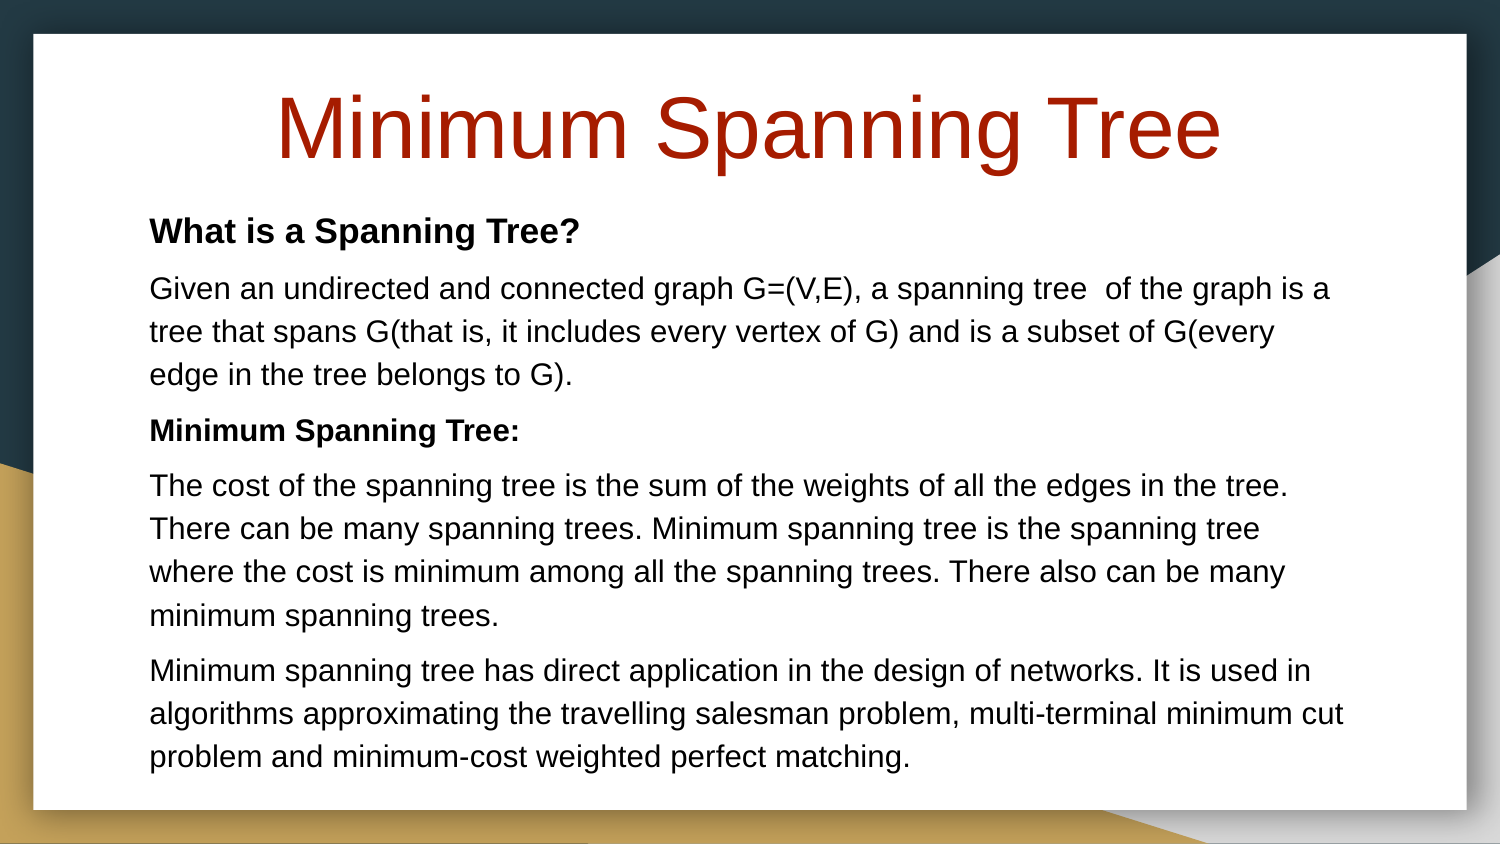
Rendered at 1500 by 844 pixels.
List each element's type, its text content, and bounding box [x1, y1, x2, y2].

list What is a Spanning Tree? Given an undirected and connected graph G=(V,E), a spanning tree of the graph is a tree that spans G(that is, it includes every vertex of G) and is a subset of G(every edge in the tree belongs to G). Minimum Spanning Tree: The cost of the spanning tree is the sum of the weights of all the edges in the tree. There can be many spanning trees. Minimum spanning tree is the spanning tree where the cost is minimum among all the spanning trees. There also can be many minimum spanning trees. Minimum spanning tree has direct application in the design of networks. It is used in algorithms approximating the travelling salesman problem, multi-terminal minimum cut problem and minimum-cost weighted perfect matching. [134, 186, 1366, 781]
title Minimum Spanning Tree [134, 56, 1366, 186]
